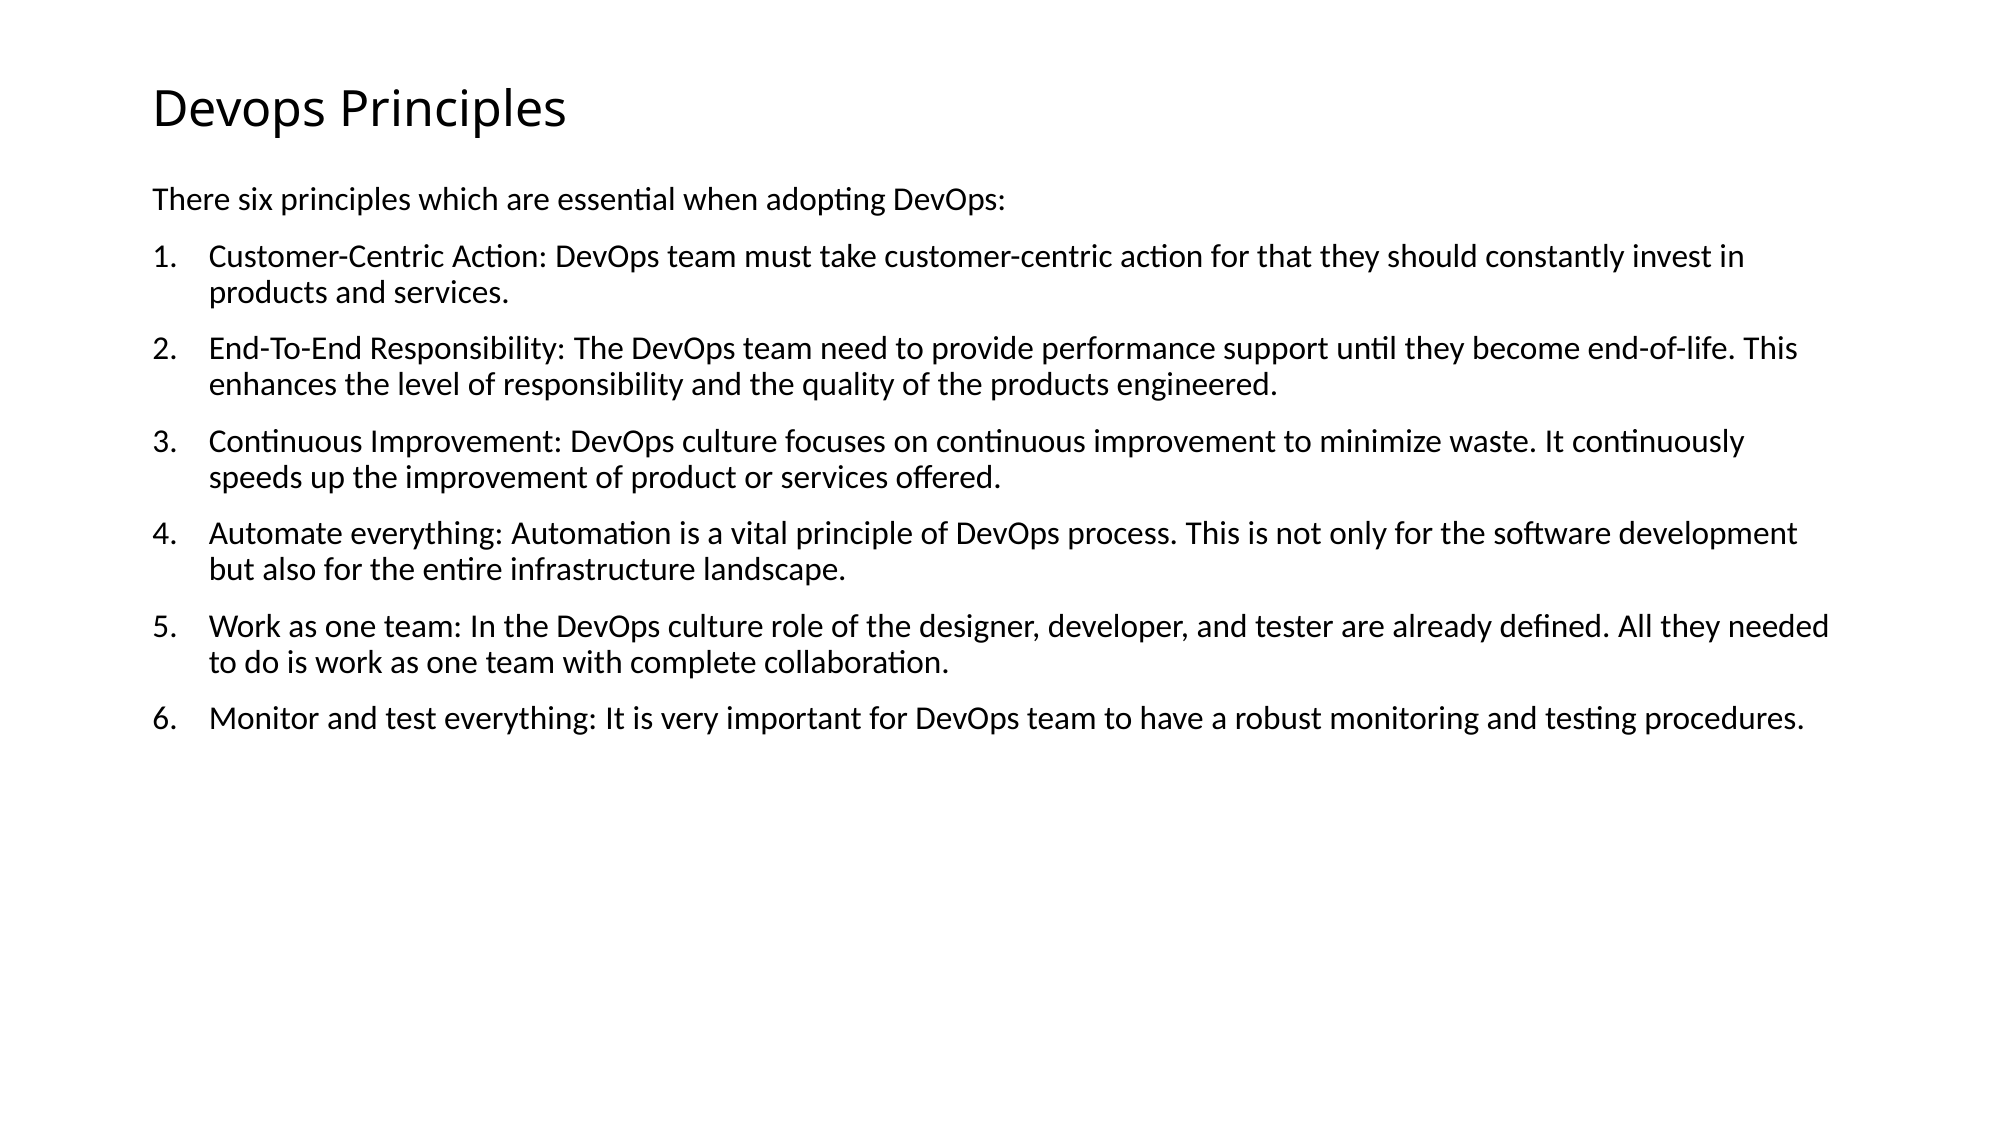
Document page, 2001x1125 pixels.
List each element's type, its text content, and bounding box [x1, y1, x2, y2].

list There six principles which are essential when adopting DevOps: Customer-Centric Action: DevOps team must take customer-centric action for that they should constantly invest in products and services. End-To-End Responsibility: The DevOps team need to provide performance support until they become end-of-life. This enhances the level of responsibility and the quality of the products engineered. Continuous Improvement: DevOps culture focuses on continuous improvement to minimize waste. It continuously speeds up the improvement of product or services offered. Automate everything: Automation is a vital principle of DevOps process. This is not only for the software development but also for the entire infrastructure landscape. Work as one team: In the DevOps culture role of the designer, developer, and tester are already defined. All they needed to do is work as one team with complete collaboration. Monitor and test everything: It is very important for DevOps team to have a robust monitoring and testing procedures. [137, 174, 1863, 1014]
title Devops Principles [137, 59, 1838, 162]
